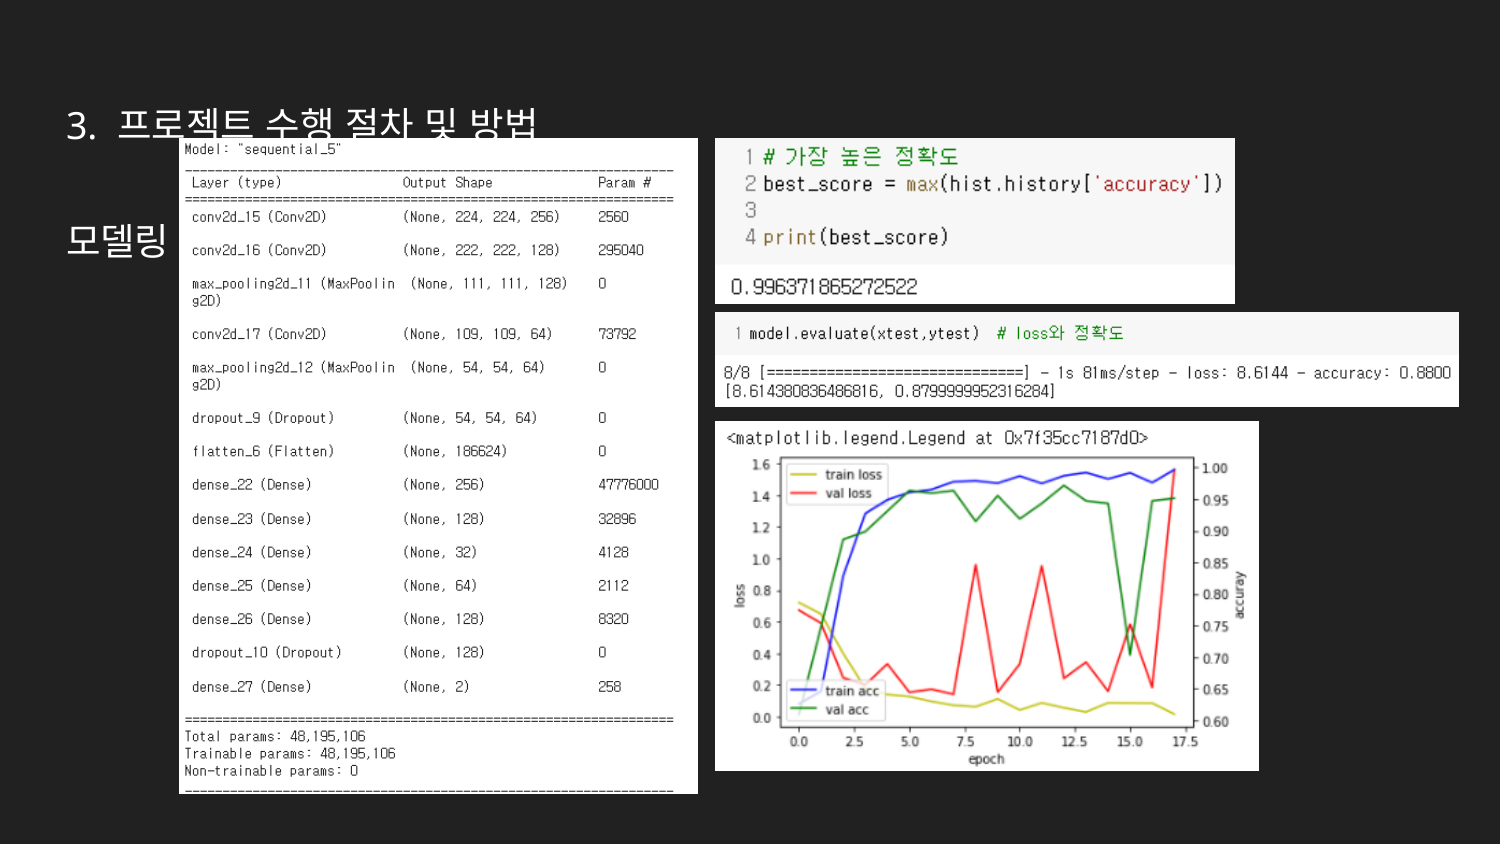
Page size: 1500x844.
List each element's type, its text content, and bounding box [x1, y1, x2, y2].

picture [178, 138, 699, 794]
picture [715, 138, 1235, 305]
picture [715, 421, 1259, 771]
picture [715, 312, 1459, 407]
list 모델링 [51, 189, 173, 750]
title 3. 프로젝트 수행 절차 및 방법 [51, 72, 1449, 167]
list 모델링 [704, 189, 1449, 750]
